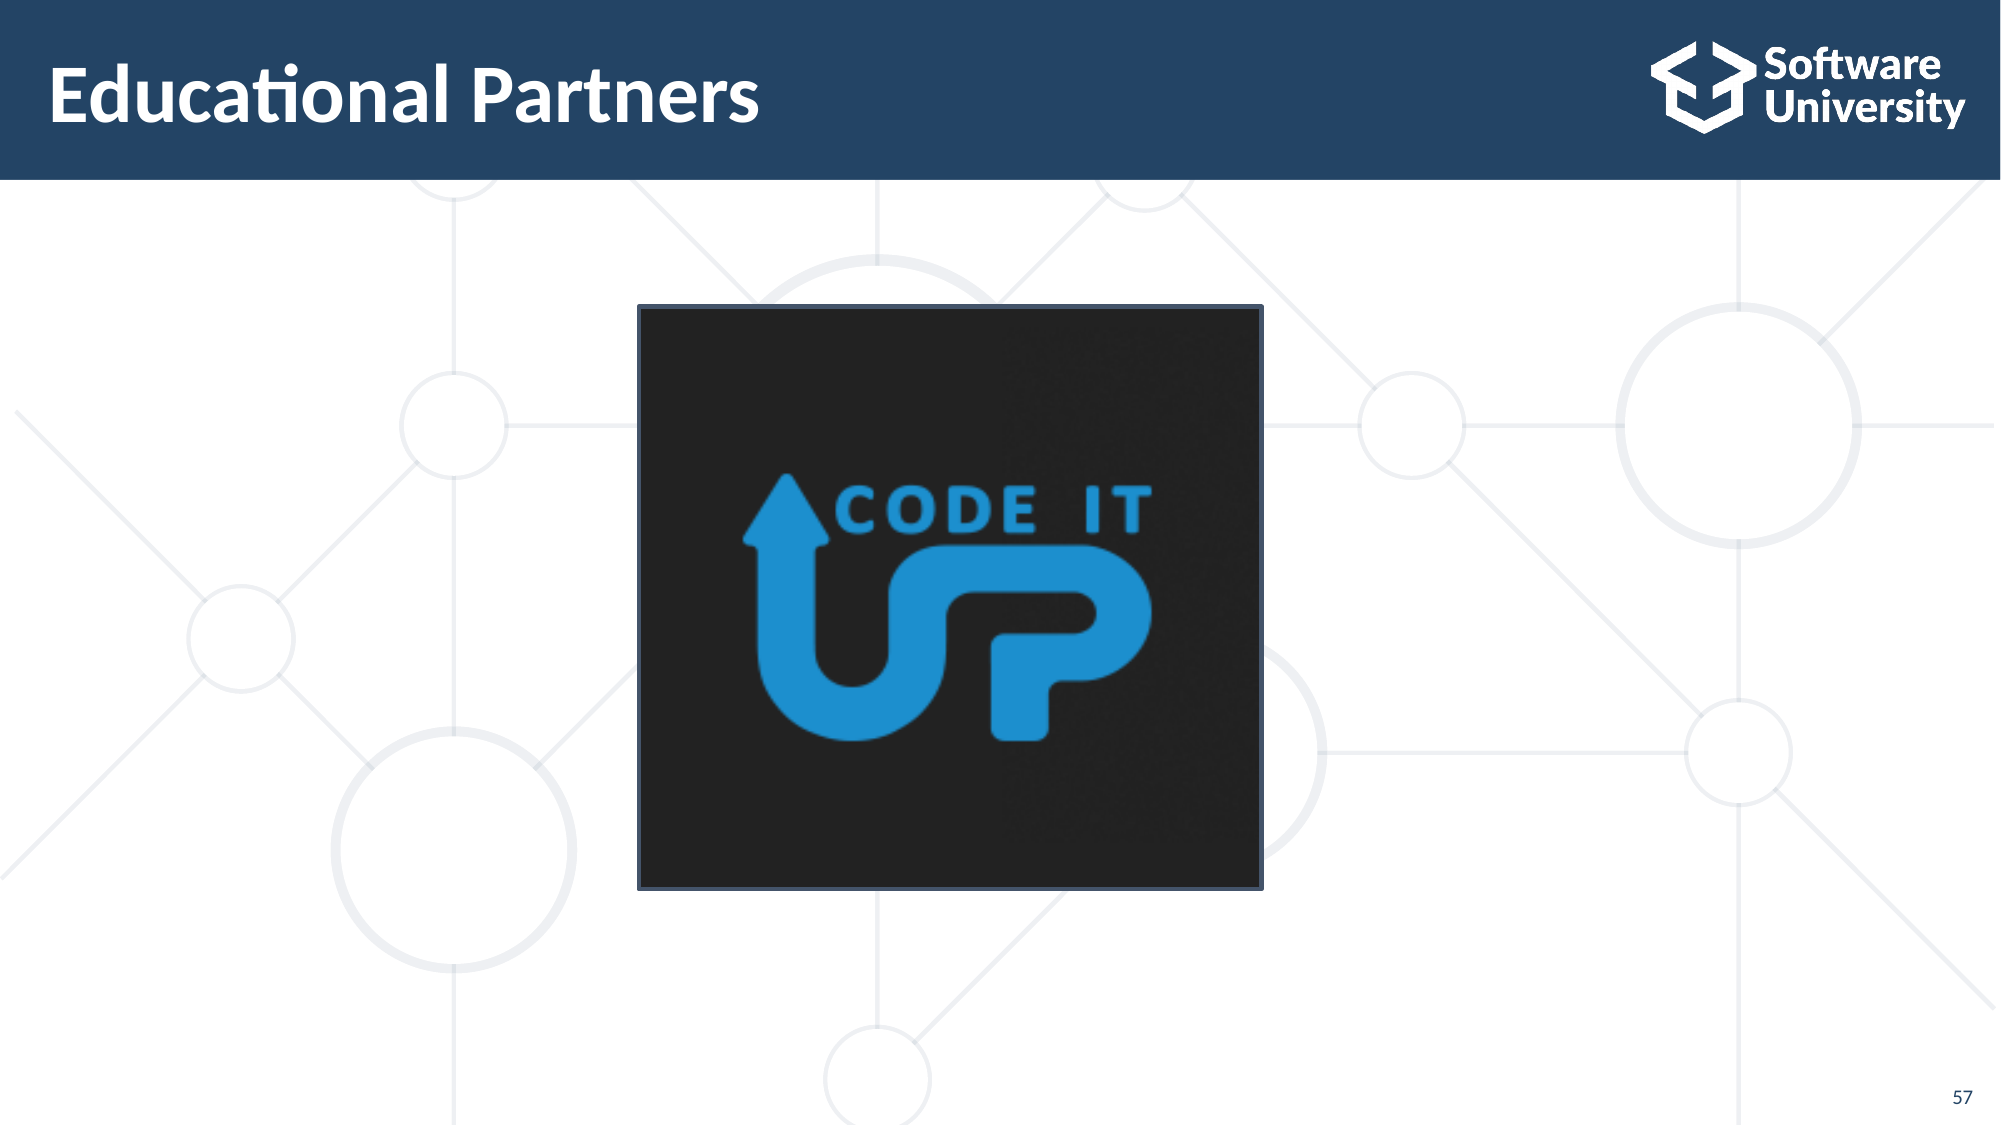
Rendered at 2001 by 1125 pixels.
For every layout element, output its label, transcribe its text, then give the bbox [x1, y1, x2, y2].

slide_number 57 [1927, 1067, 1989, 1117]
picture [640, 308, 1260, 887]
title Educational Partners [31, 16, 1625, 162]
picture [1651, 41, 1966, 134]
